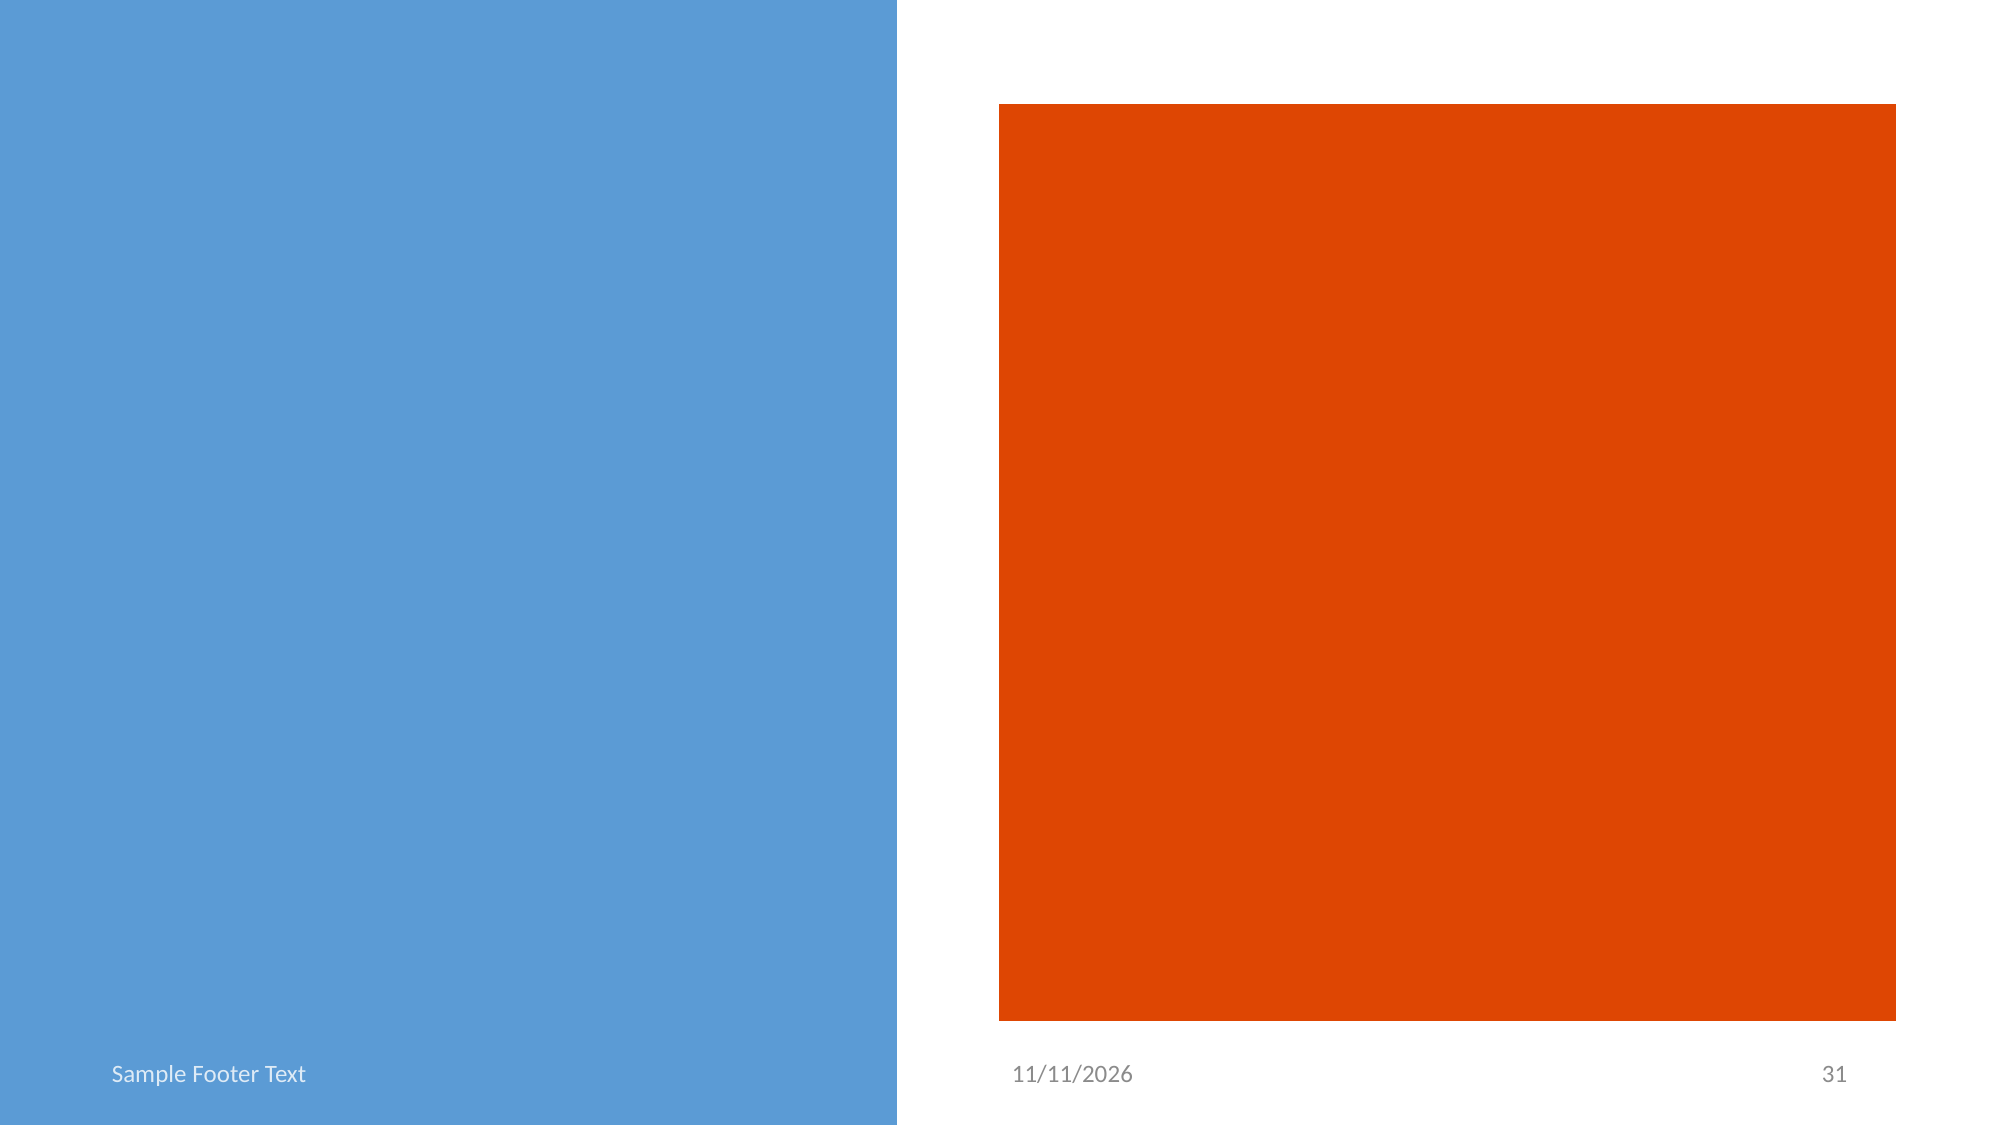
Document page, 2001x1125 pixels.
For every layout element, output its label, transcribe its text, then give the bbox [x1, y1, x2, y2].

text_box [0, 0, 898, 1125]
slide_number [996, 1042, 1412, 1103]
footer Sample Footer Text [96, 1042, 772, 1103]
slide_number 31 [1412, 1042, 1863, 1103]
picture [999, 104, 1896, 1021]
